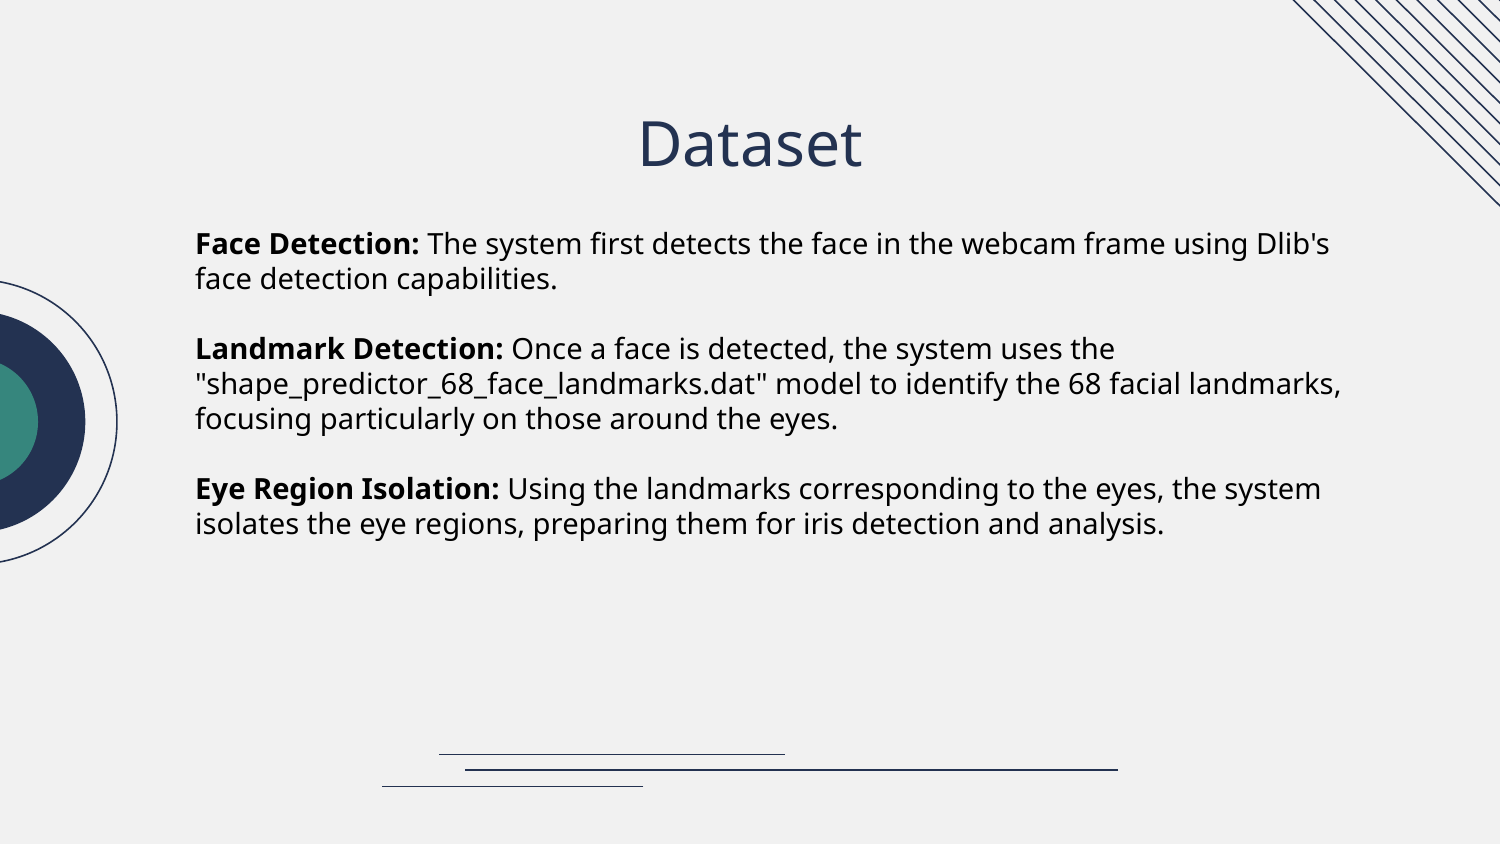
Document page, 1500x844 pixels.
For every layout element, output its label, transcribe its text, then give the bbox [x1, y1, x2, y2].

text_box Face Detection: The system first detects the face in the webcam frame using Dlib's face detection capabilities. Landmark Detection: Once a face is detected, the system uses the "shape_predictor_68_face_landmarks.dat" model to identify the 68 facial landmarks, focusing particularly on those around the eyes. Eye Region Isolation: Using the landmarks corresponding to the eyes, the system isolates the eye regions, preparing them for iris detection and analysis. [180, 182, 1395, 844]
title Dataset [143, 88, 1357, 183]
